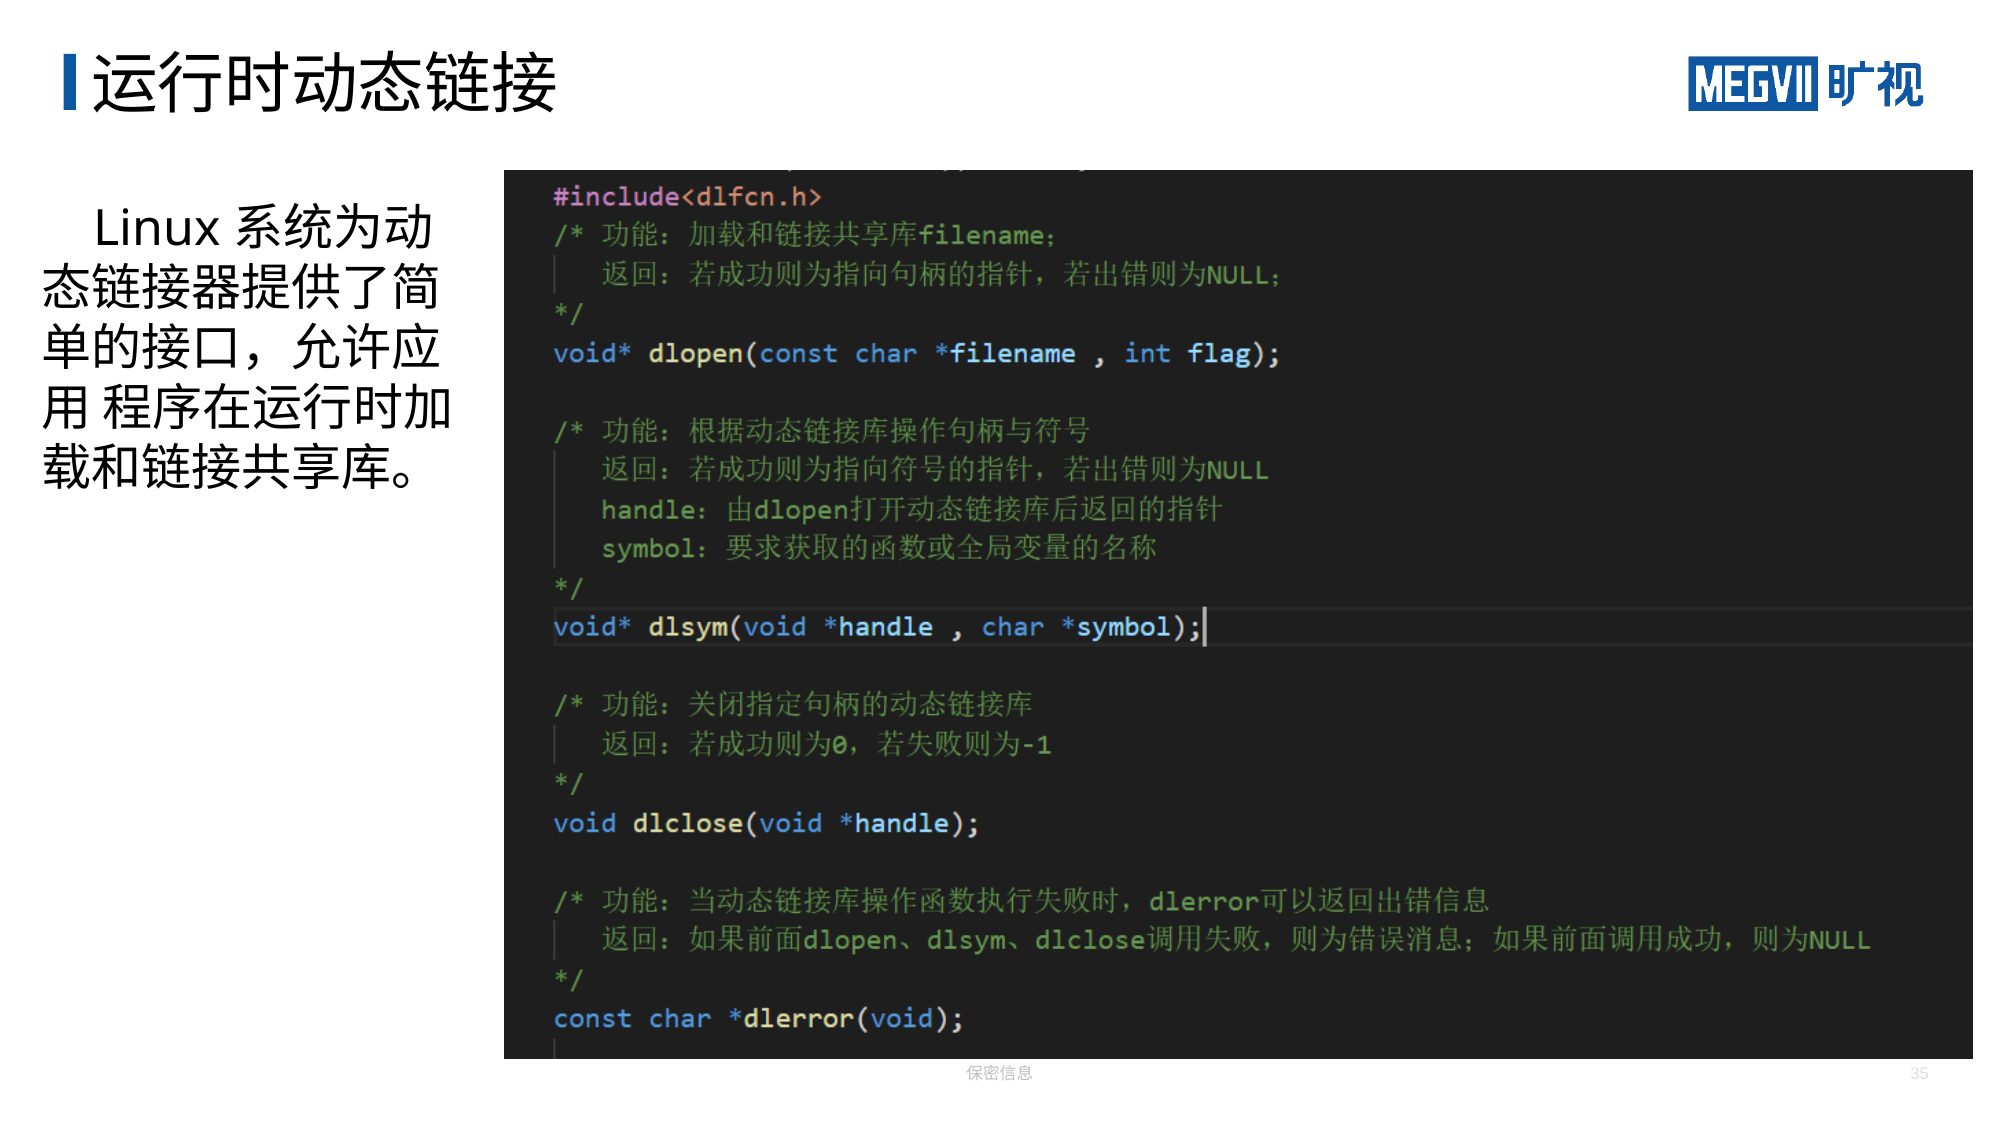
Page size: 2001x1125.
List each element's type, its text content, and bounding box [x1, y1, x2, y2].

picture [1656, 52, 1949, 117]
picture [504, 170, 1973, 1059]
text_box Linux系统为动态链接器提供了简单的接口，允许应用 程序在运行时加载和链接共享库。 [26, 187, 473, 503]
title 运行时动态链接 [76, 49, 1655, 119]
